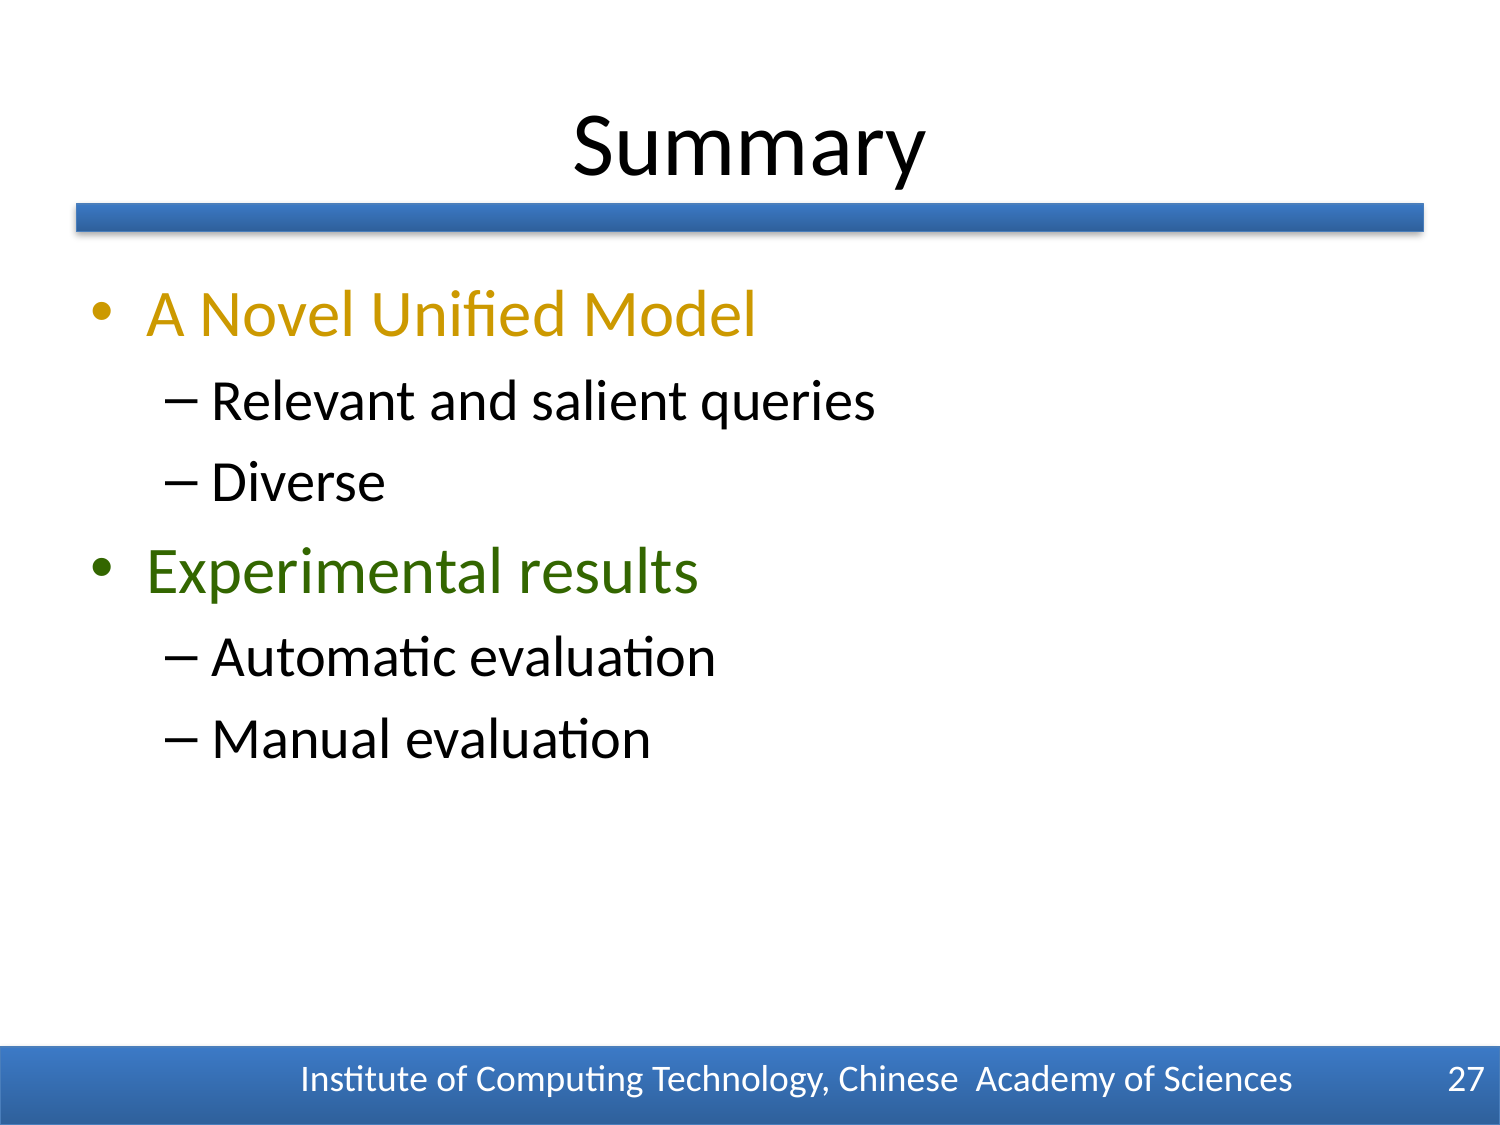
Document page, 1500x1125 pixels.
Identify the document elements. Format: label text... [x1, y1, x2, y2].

list A Novel Unified Model Relevant and salient queries Diverse Experimental results Automatic evaluation Manual evaluation [75, 262, 1425, 1005]
title Summary [75, 45, 1425, 233]
